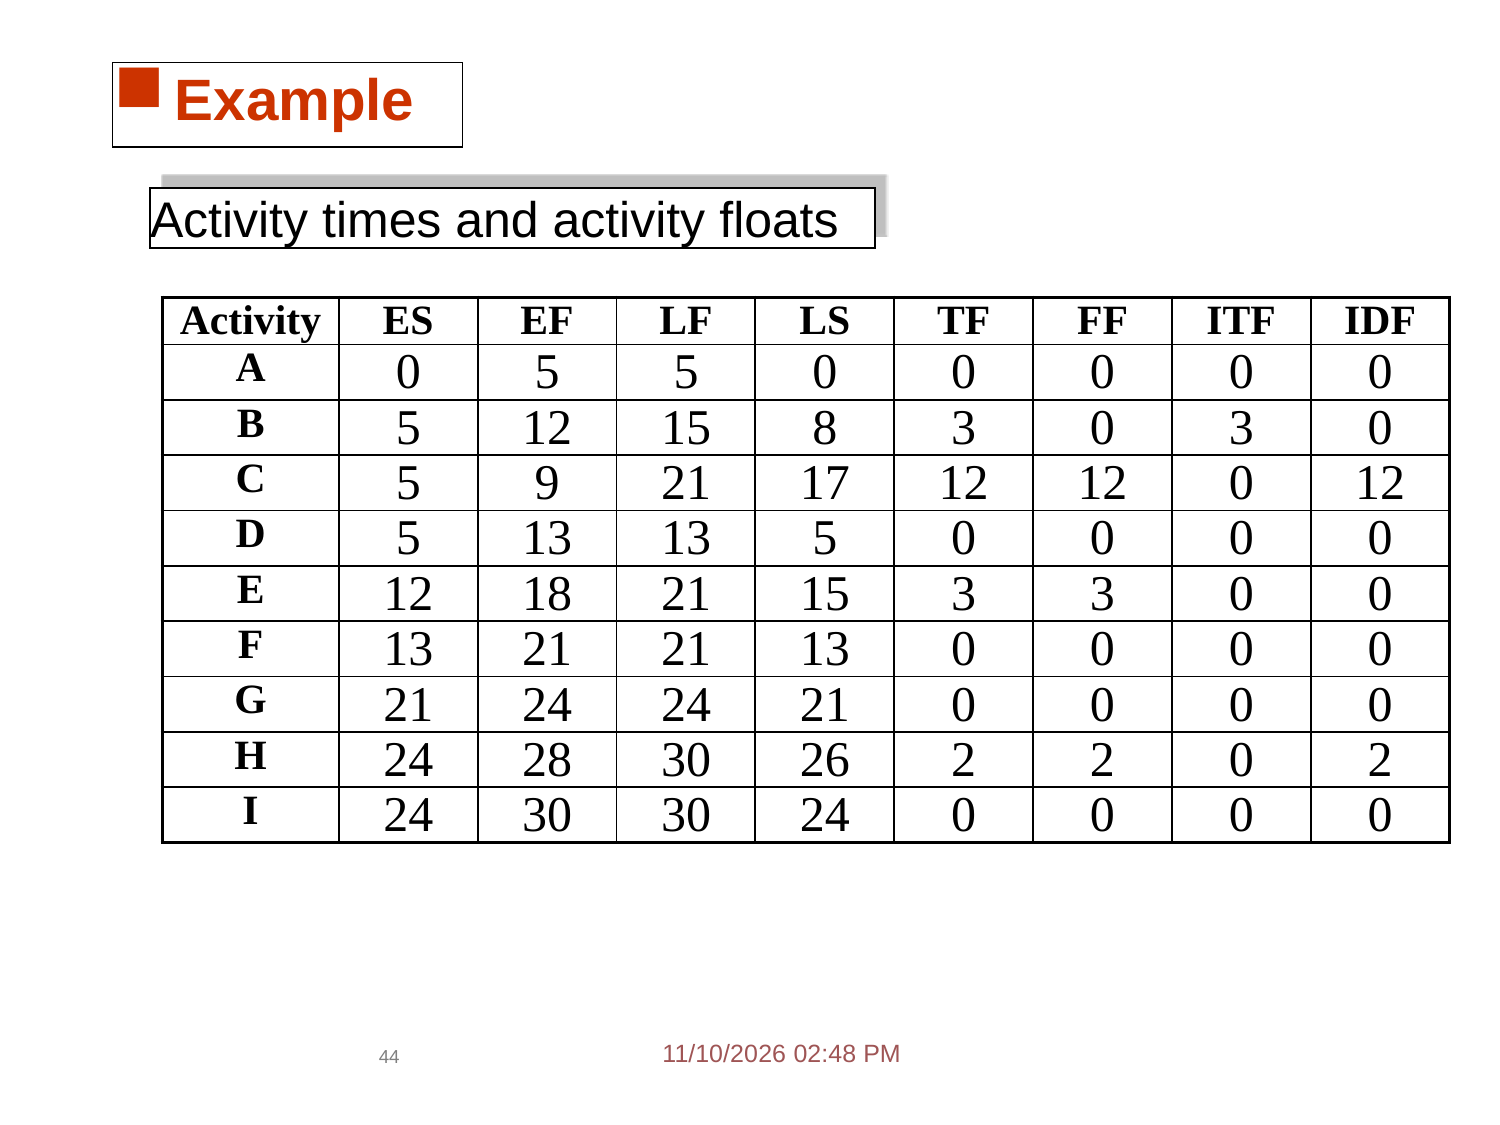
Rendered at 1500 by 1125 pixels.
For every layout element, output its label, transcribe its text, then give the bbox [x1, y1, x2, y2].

table_header Activity [164, 299, 338, 344]
table_cell 8 [756, 401, 893, 454]
table_header TF [895, 299, 1032, 344]
table_cell 0 [756, 345, 893, 399]
table_cell 2 [1312, 733, 1448, 786]
table_cell 21 [617, 622, 754, 676]
table_cell 24 [340, 733, 477, 786]
table_cell 13 [479, 511, 616, 565]
table_cell 0 [1312, 567, 1448, 620]
table_cell 0 [1034, 788, 1171, 841]
table_cell 0 [1034, 345, 1171, 399]
table_cell 3 [1173, 401, 1310, 454]
table_cell 21 [479, 622, 616, 676]
table_cell 0 [1312, 401, 1448, 454]
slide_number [662, 1037, 914, 1076]
table_cell 24 [340, 788, 477, 841]
table_cell 21 [617, 456, 754, 510]
table_cell 21 [617, 567, 754, 620]
table_cell H [164, 733, 338, 786]
table_cell D [164, 511, 338, 565]
table_cell 0 [1312, 788, 1448, 841]
table_cell 0 [340, 345, 477, 399]
table_header LF [617, 299, 754, 344]
table_cell 12 [895, 456, 1032, 510]
table_cell 0 [1173, 733, 1310, 786]
table_cell I [164, 788, 338, 841]
table_cell C [164, 456, 338, 510]
table_cell 5 [340, 511, 477, 565]
table_cell 0 [895, 677, 1032, 731]
table_cell 13 [340, 622, 477, 676]
table_header ITF [1173, 299, 1310, 344]
table_cell 0 [1173, 677, 1310, 731]
table_cell 21 [756, 677, 893, 731]
table_cell 15 [756, 567, 893, 620]
table_cell 0 [1312, 677, 1448, 731]
table_cell 0 [1312, 511, 1448, 565]
table_cell 26 [756, 733, 893, 786]
table_cell 5 [479, 345, 616, 399]
table_header EF [479, 299, 616, 344]
slide_number 44 [359, 1044, 419, 1097]
text_box Activity times and activity floats [150, 187, 875, 248]
table_cell 12 [340, 567, 477, 620]
table_cell 3 [1034, 567, 1171, 620]
table_cell 0 [895, 788, 1032, 841]
table_cell 2 [895, 733, 1032, 786]
text_box Example [112, 62, 463, 148]
table_header FF [1034, 299, 1171, 344]
table_cell 0 [1173, 345, 1310, 399]
table_cell 24 [756, 788, 893, 841]
table_cell G [164, 677, 338, 731]
table_cell 30 [479, 788, 616, 841]
table_cell 12 [479, 401, 616, 454]
table_cell 21 [340, 677, 477, 731]
table_cell 0 [1173, 788, 1310, 841]
table_header ES [340, 299, 477, 344]
table_cell 0 [895, 622, 1032, 676]
table_cell 18 [479, 567, 616, 620]
table_cell 30 [617, 733, 754, 786]
table_cell 0 [1173, 456, 1310, 510]
table_cell 0 [1173, 567, 1310, 620]
table_cell B [164, 401, 338, 454]
table_cell 13 [617, 511, 754, 565]
table_header IDF [1312, 299, 1448, 344]
table_cell 24 [479, 677, 616, 731]
table_cell 24 [617, 677, 754, 731]
table_cell 13 [756, 622, 893, 676]
table_cell 30 [617, 788, 754, 841]
table_cell A [164, 345, 338, 399]
table_cell 5 [617, 345, 754, 399]
table_cell 0 [1034, 401, 1171, 454]
table_cell 9 [479, 456, 616, 510]
table_cell F [164, 622, 338, 676]
table_cell 28 [479, 733, 616, 786]
table_cell 5 [756, 511, 893, 565]
table_cell E [164, 567, 338, 620]
table_cell 15 [617, 401, 754, 454]
table_cell 5 [340, 456, 477, 510]
table_cell 17 [756, 456, 893, 510]
table_cell 0 [1034, 622, 1171, 676]
table_cell 0 [895, 511, 1032, 565]
table_cell 0 [895, 345, 1032, 399]
table_cell 12 [1034, 456, 1171, 510]
table_cell 12 [1312, 456, 1448, 510]
table_cell 0 [1034, 677, 1171, 731]
table_cell 3 [895, 567, 1032, 620]
table_cell 2 [1034, 733, 1171, 786]
table_cell 5 [340, 401, 477, 454]
table_cell 0 [1312, 622, 1448, 676]
table_cell 0 [1034, 511, 1171, 565]
table_cell 0 [1173, 622, 1310, 676]
table_cell 3 [895, 401, 1032, 454]
table_header LS [756, 299, 893, 344]
table_cell 0 [1173, 511, 1310, 565]
table_cell 0 [1312, 345, 1448, 399]
